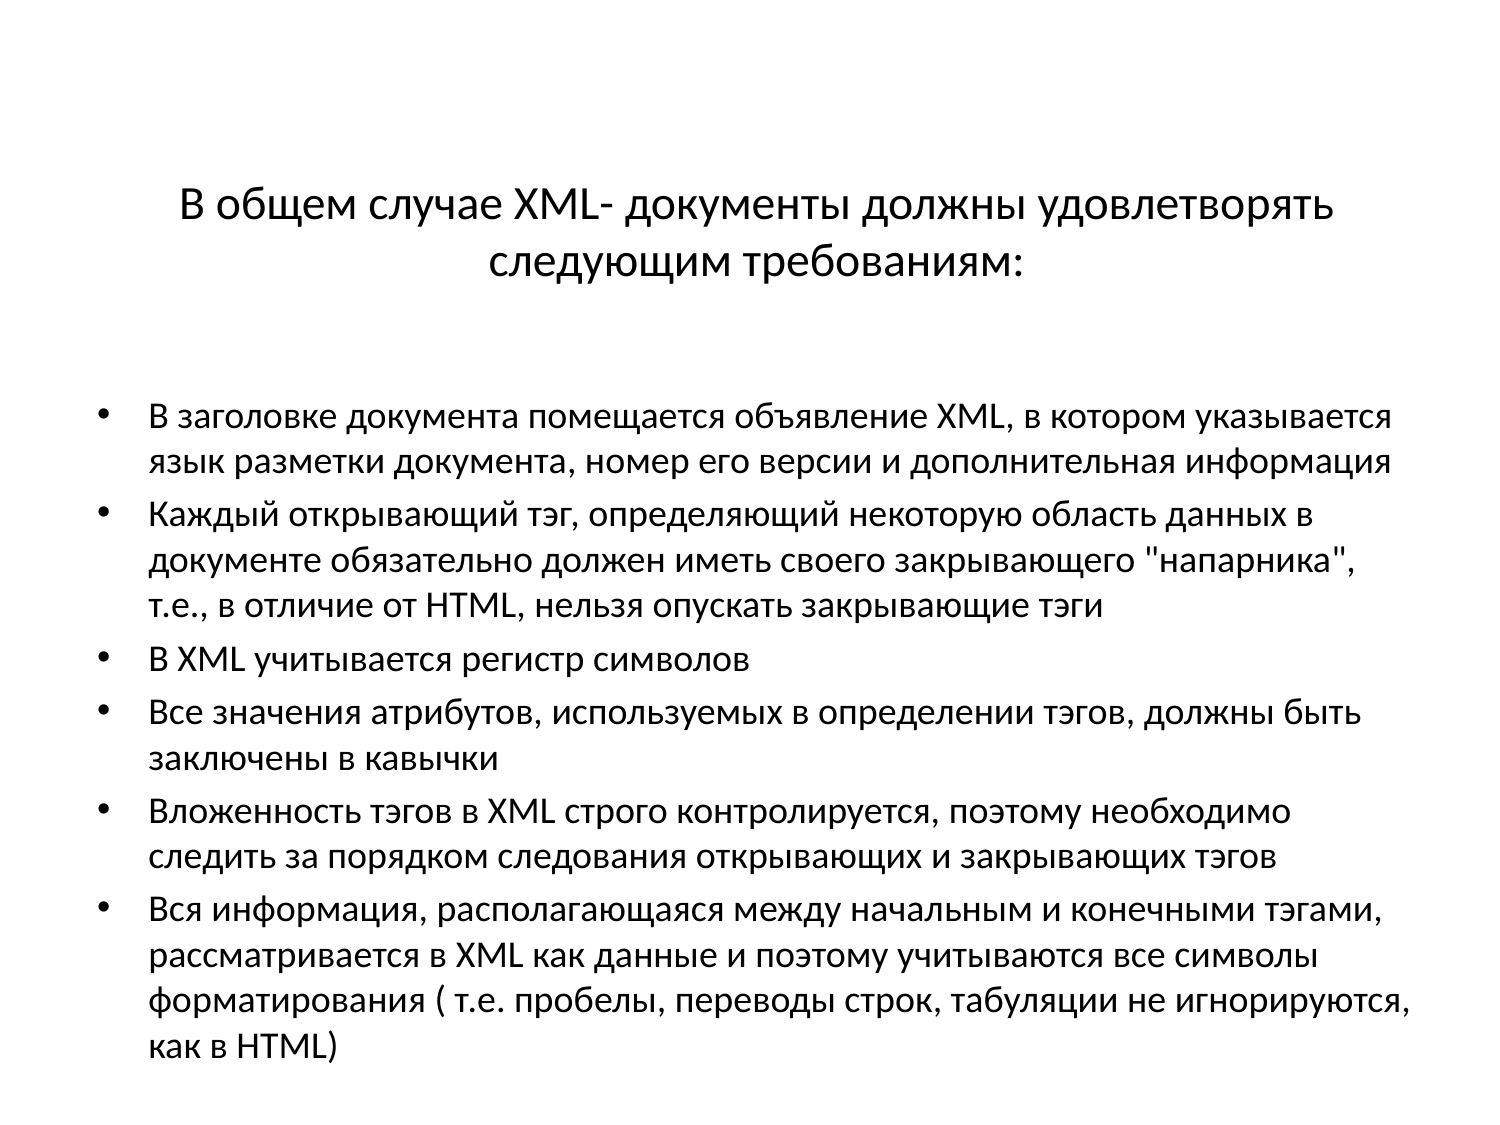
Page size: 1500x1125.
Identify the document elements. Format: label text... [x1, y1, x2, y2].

list В заголовке документа помещается объявление XML, в котором указывается язык разметки документа, номер его версии и дополнительная информация Каждый открывающий тэг, определяющий некоторую область данных в документе обязательно должен иметь своего закрывающего "напарника", т.е., в отличие от HTML, нельзя опускать закрывающие тэги В XML учитывается регистр символов Все значения атрибутов, используемых в определении тэгов, должны быть заключены в кавычки Вложенность тэгов в XML строго контролируется, поэтому необходимо следить за порядком следования открывающих и закрывающих тэгов Вся информация, располагающаяся между начальным и конечными тэгами, рассматривается в XML как данные и поэтому учитываются все символы форматирования ( т.е. пробелы, переводы строк, табуляции не игнорируются, как в HTML) [82, 382, 1432, 1125]
title В общем случае XML- документы должны удовлетворять следующим требованиям: [82, 164, 1432, 352]
